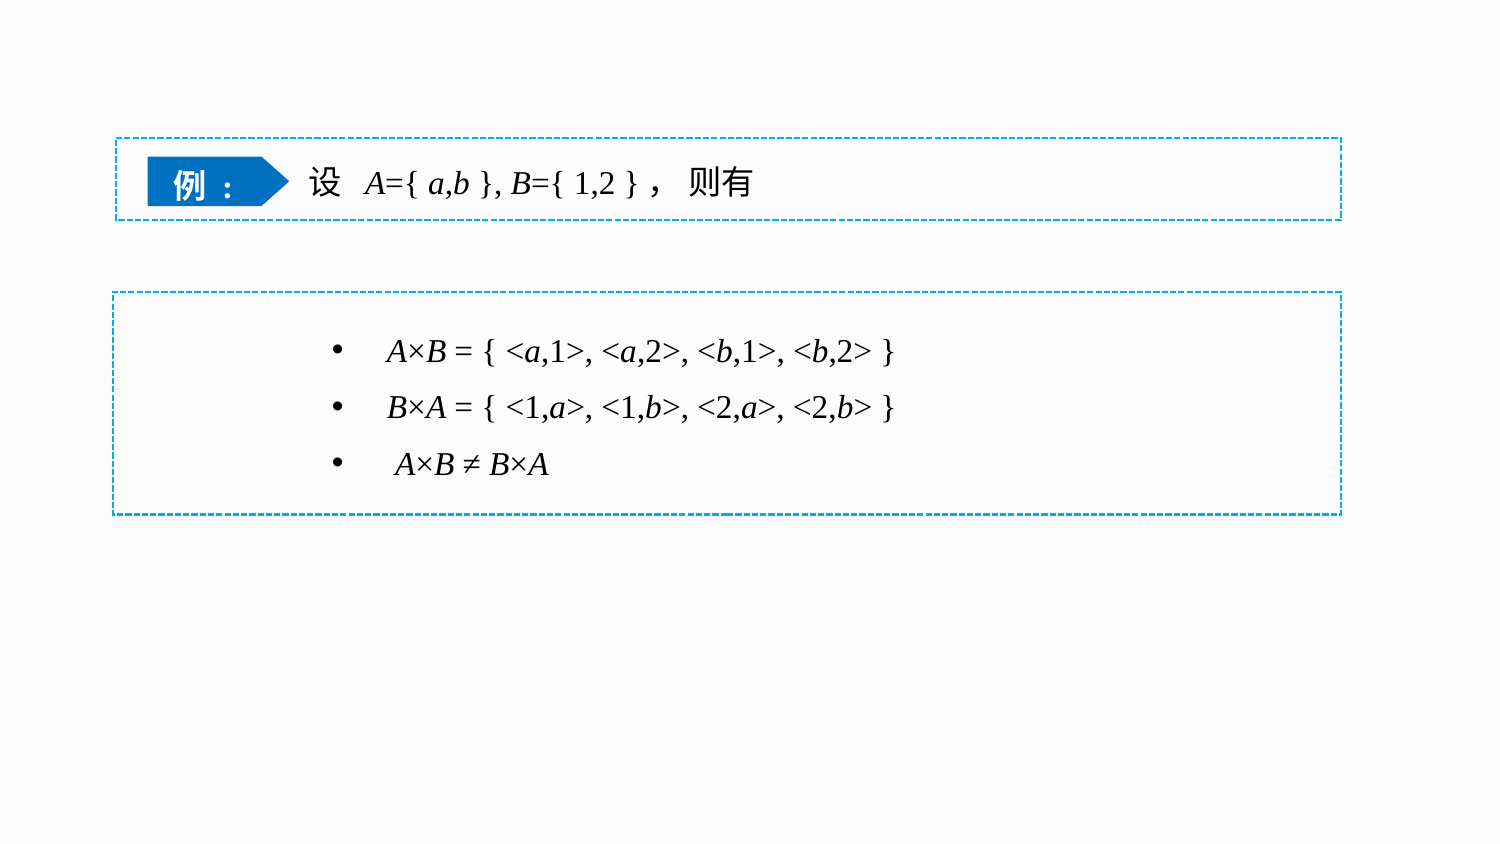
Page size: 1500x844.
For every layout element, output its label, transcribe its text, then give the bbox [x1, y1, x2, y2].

text_box [115, 137, 1342, 221]
text_box 设 A={ a,b }, B={ 1,2 }， 则有 [293, 153, 885, 209]
text_box [112, 291, 1342, 516]
text_box [1341, 150, 1345, 219]
